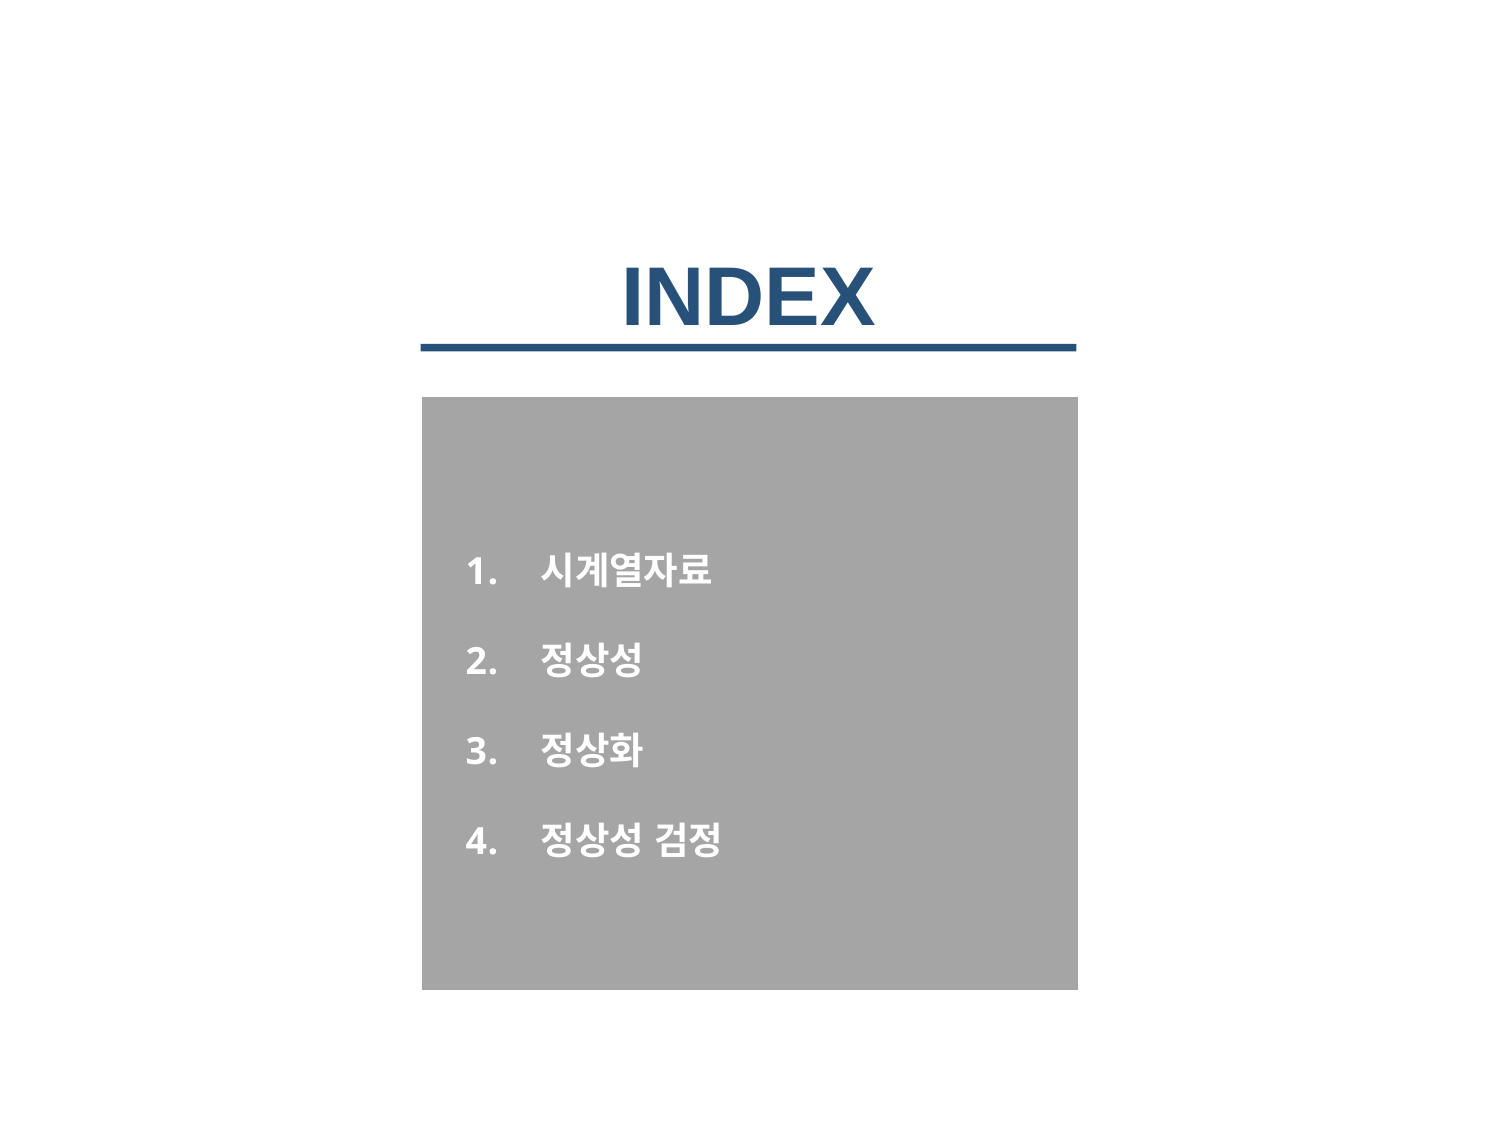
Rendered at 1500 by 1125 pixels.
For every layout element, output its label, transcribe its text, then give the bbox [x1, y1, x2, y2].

text_box 시계열자료 정상성 정상화 정상성 검정 [450, 517, 1050, 870]
text_box [420, 343, 1077, 352]
text_box [422, 397, 1078, 990]
text_box INDEX [465, 135, 1032, 351]
